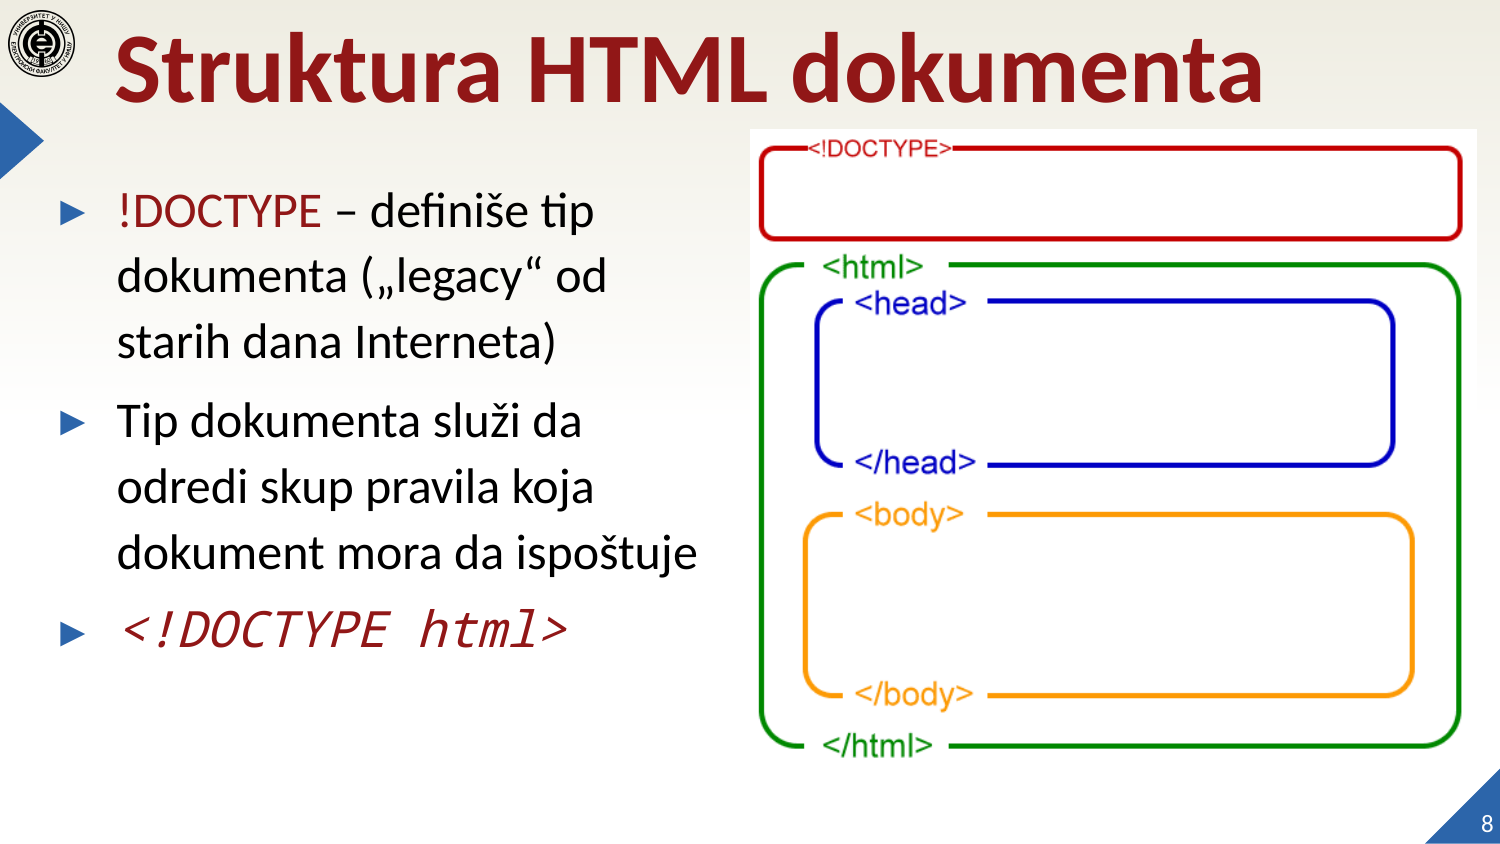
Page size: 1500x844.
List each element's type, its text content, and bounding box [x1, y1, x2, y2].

title Struktura HTML dokumenta [114, 25, 1386, 139]
list !DOCTYPE – definiše tip dokumenta („legacy“ od starih dana Interneta) Tip dokumenta služi da odredi skup pravila koja dokument mora da ispoštuje <!DOCTYPE html> [41, 171, 714, 708]
picture [749, 129, 1477, 776]
slide_number 8 [1418, 760, 1494, 838]
picture [8, 10, 75, 77]
